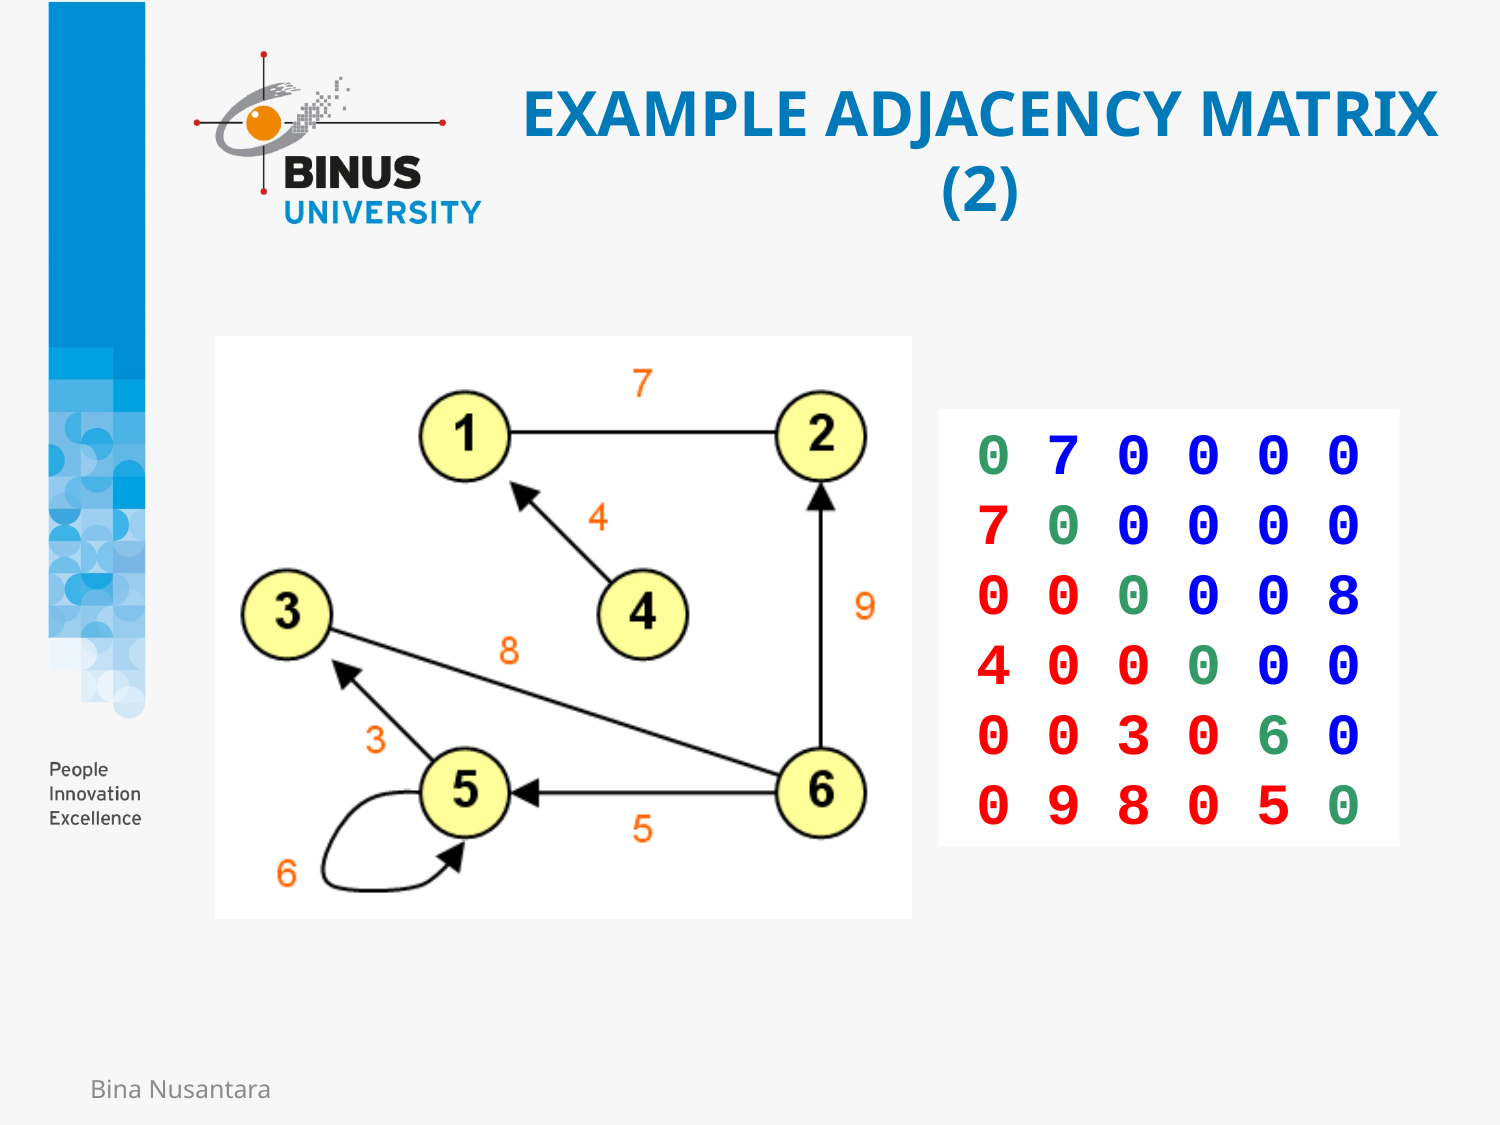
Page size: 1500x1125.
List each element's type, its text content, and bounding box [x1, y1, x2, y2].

picture [0, 0, 1500, 845]
title EXAMPLE ADJACENCY MATRIX (2) [466, 54, 1495, 243]
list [214, 336, 912, 919]
slide_number Bina Nusantara [75, 1058, 425, 1119]
text_box 0 7 0 0 0 0 7 0 0 0 0 0 0 0 0 0 0 8 4 0 0 0 0 0 0 0 3 0 6 0 0 9 8 0 5 0 [938, 408, 1400, 846]
